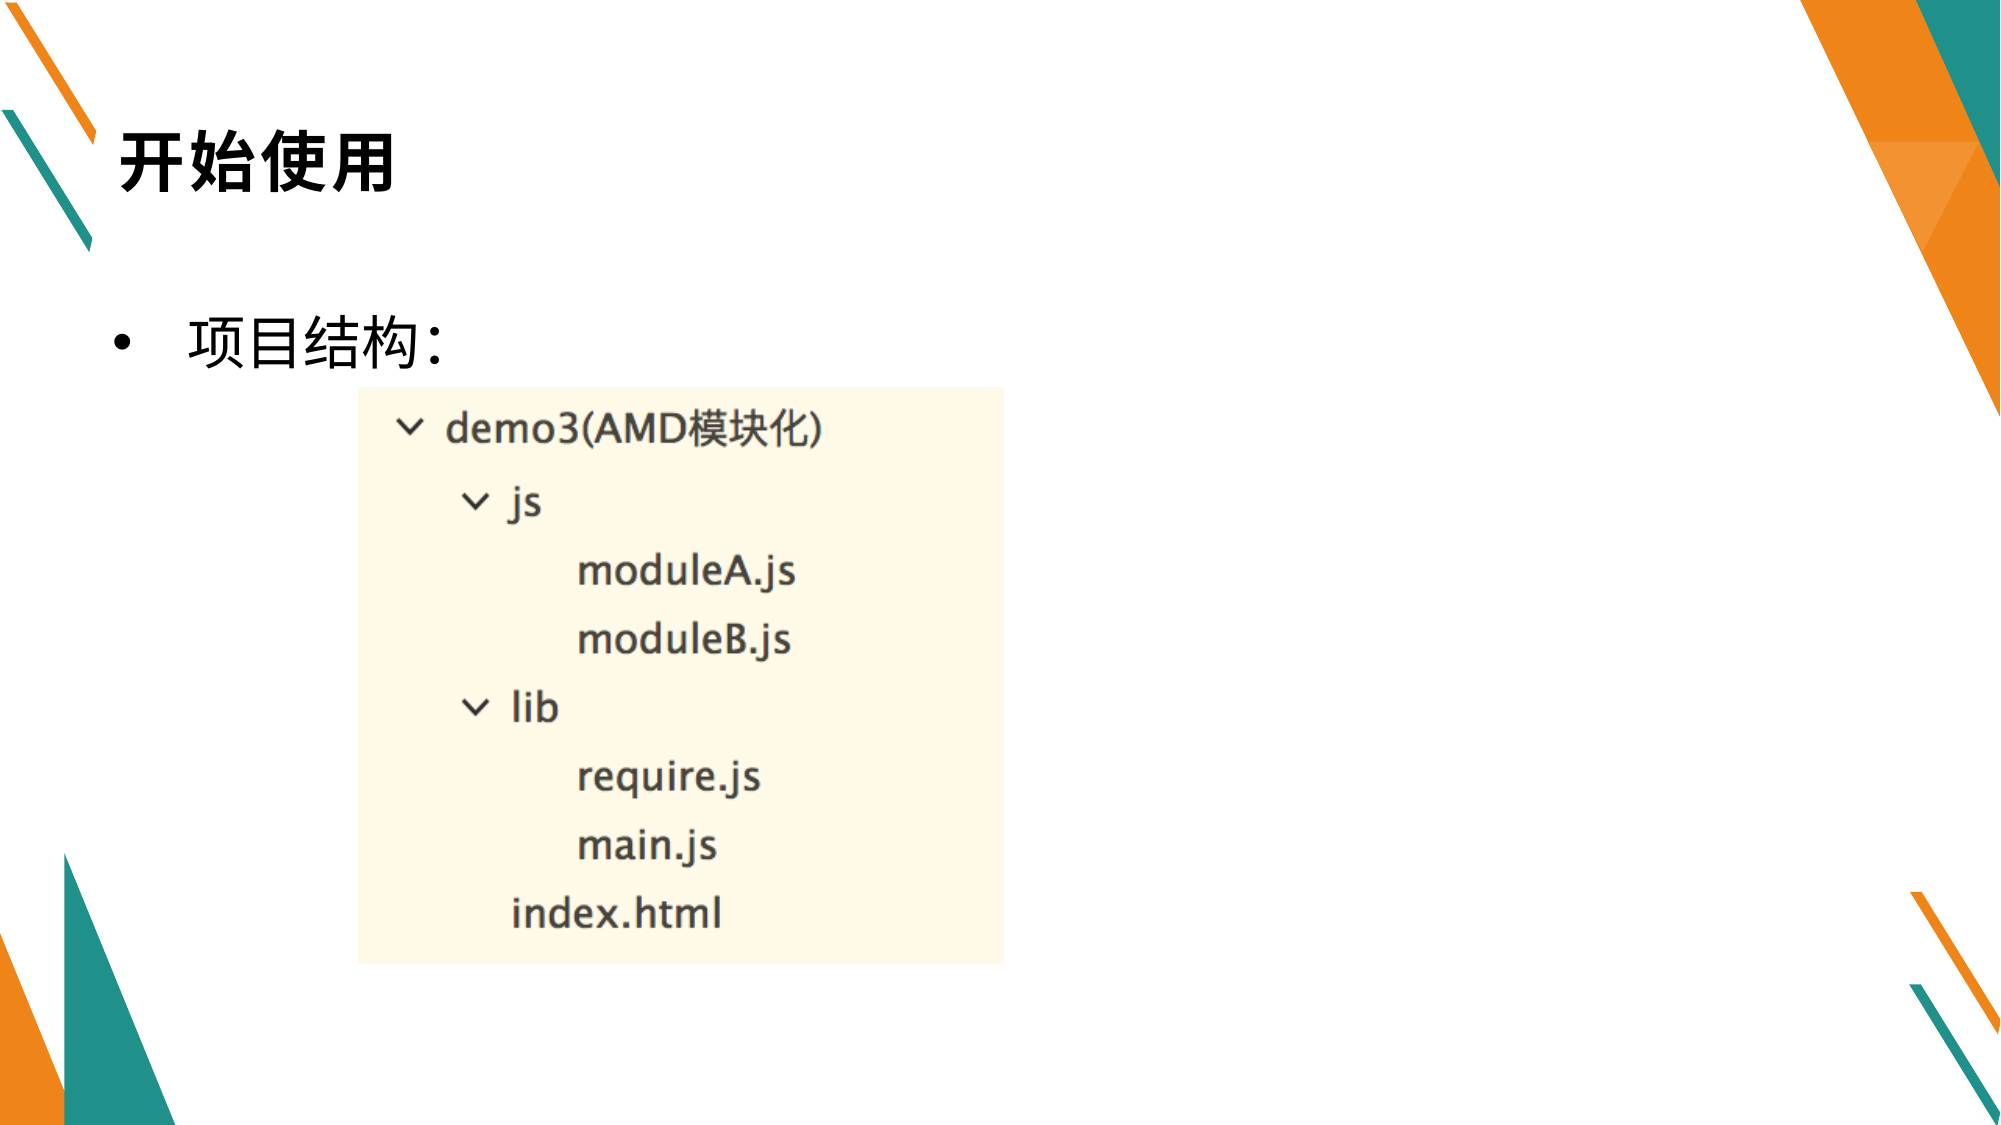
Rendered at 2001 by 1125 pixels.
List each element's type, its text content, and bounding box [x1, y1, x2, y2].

text_box 项目结构： [97, 298, 1903, 454]
title 开始使用 [102, 113, 1898, 256]
picture [358, 387, 1004, 964]
